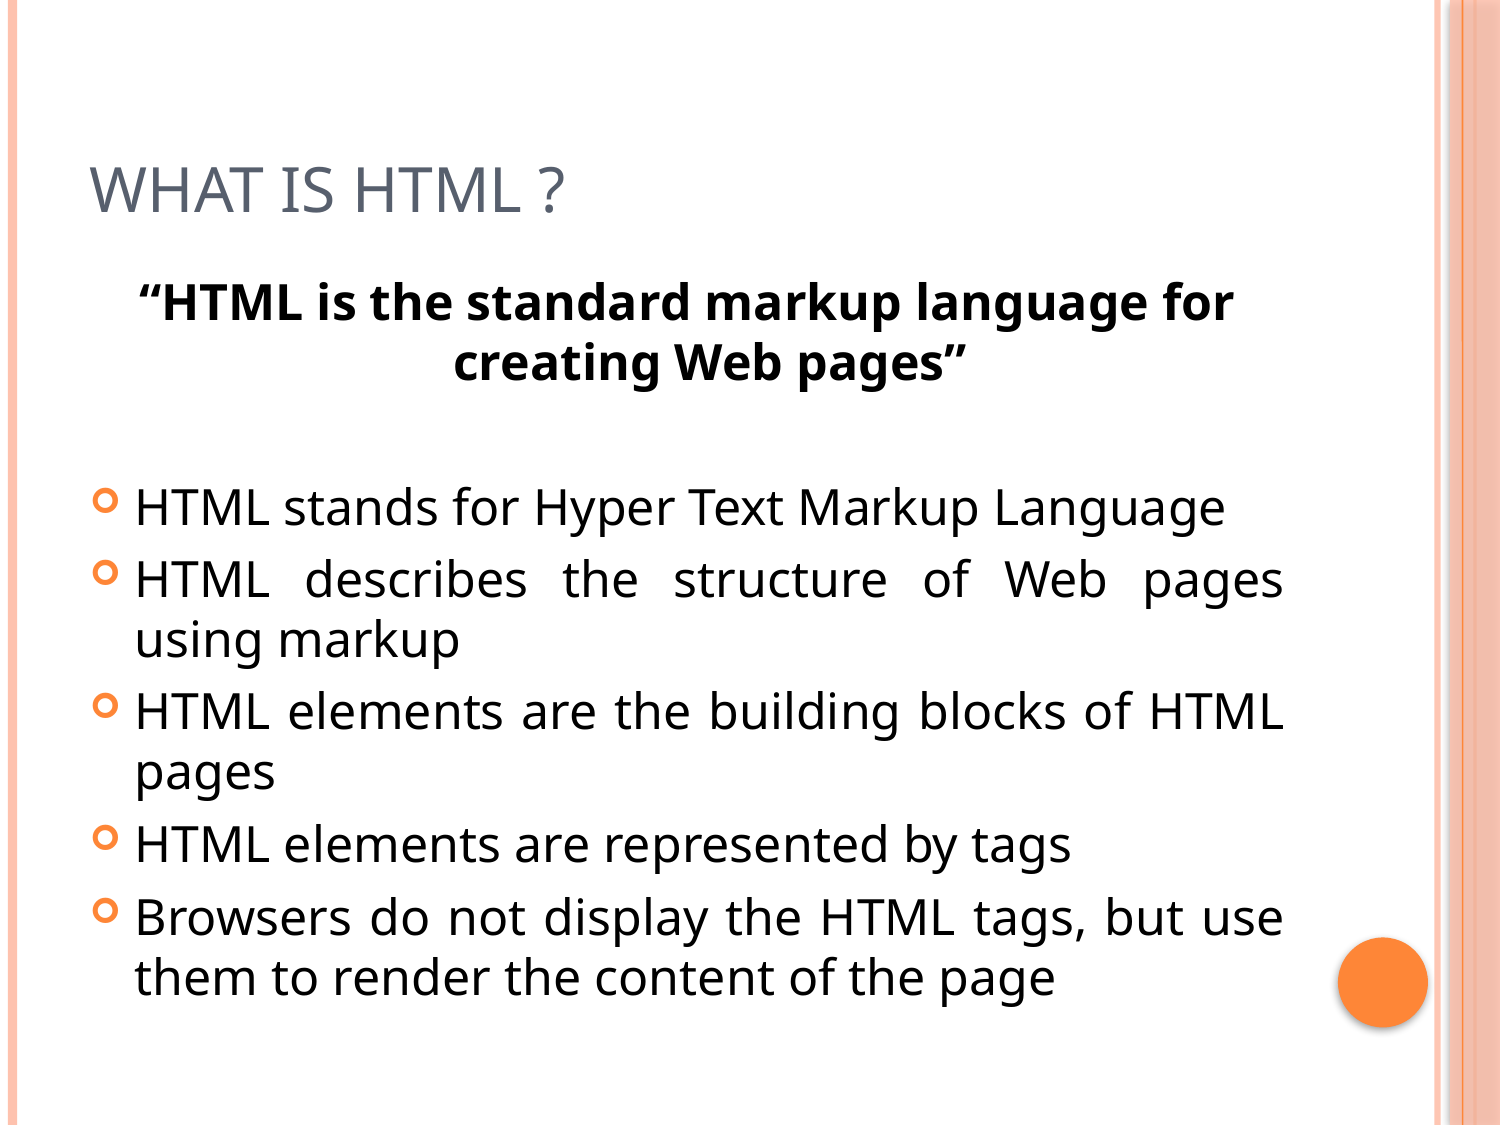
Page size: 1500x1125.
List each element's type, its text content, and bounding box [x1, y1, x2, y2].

list “HTML is the standard markup language for creating Web pages” HTML stands for Hyper Text Markup Language HTML describes the structure of Web pages using markup HTML elements are the building blocks of HTML pages HTML elements are represented by tags Browsers do not display the HTML tags, but use them to render the content of the page [75, 262, 1300, 1062]
title What is HTML ? [75, 45, 1300, 233]
